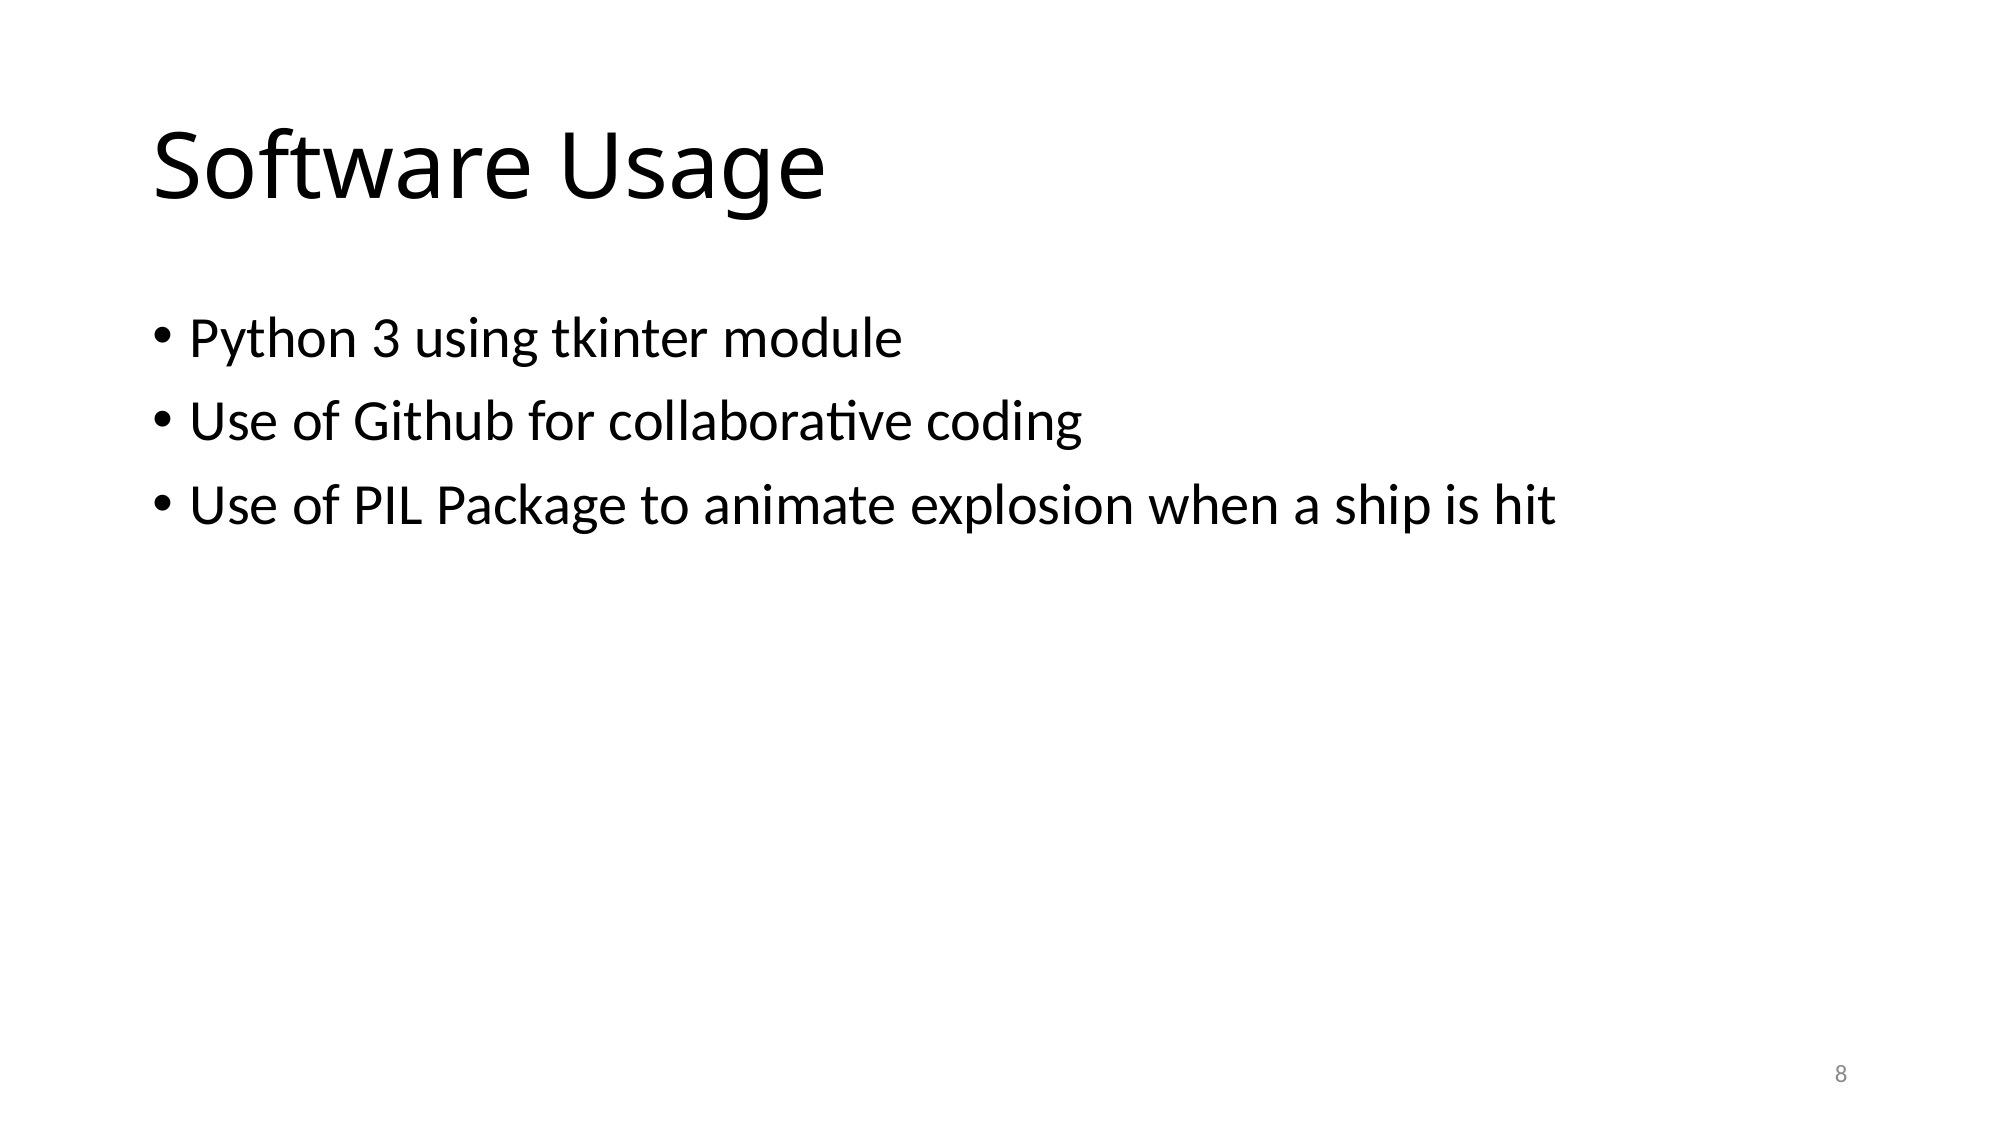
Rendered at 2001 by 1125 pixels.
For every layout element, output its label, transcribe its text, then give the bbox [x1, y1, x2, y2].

slide_number 8 [1412, 1042, 1863, 1103]
list Python 3 using tkinter module Use of Github for collaborative coding Use of PIL Package to animate explosion when a ship is hit [137, 299, 1863, 1014]
title Software Usage [137, 59, 1863, 278]
